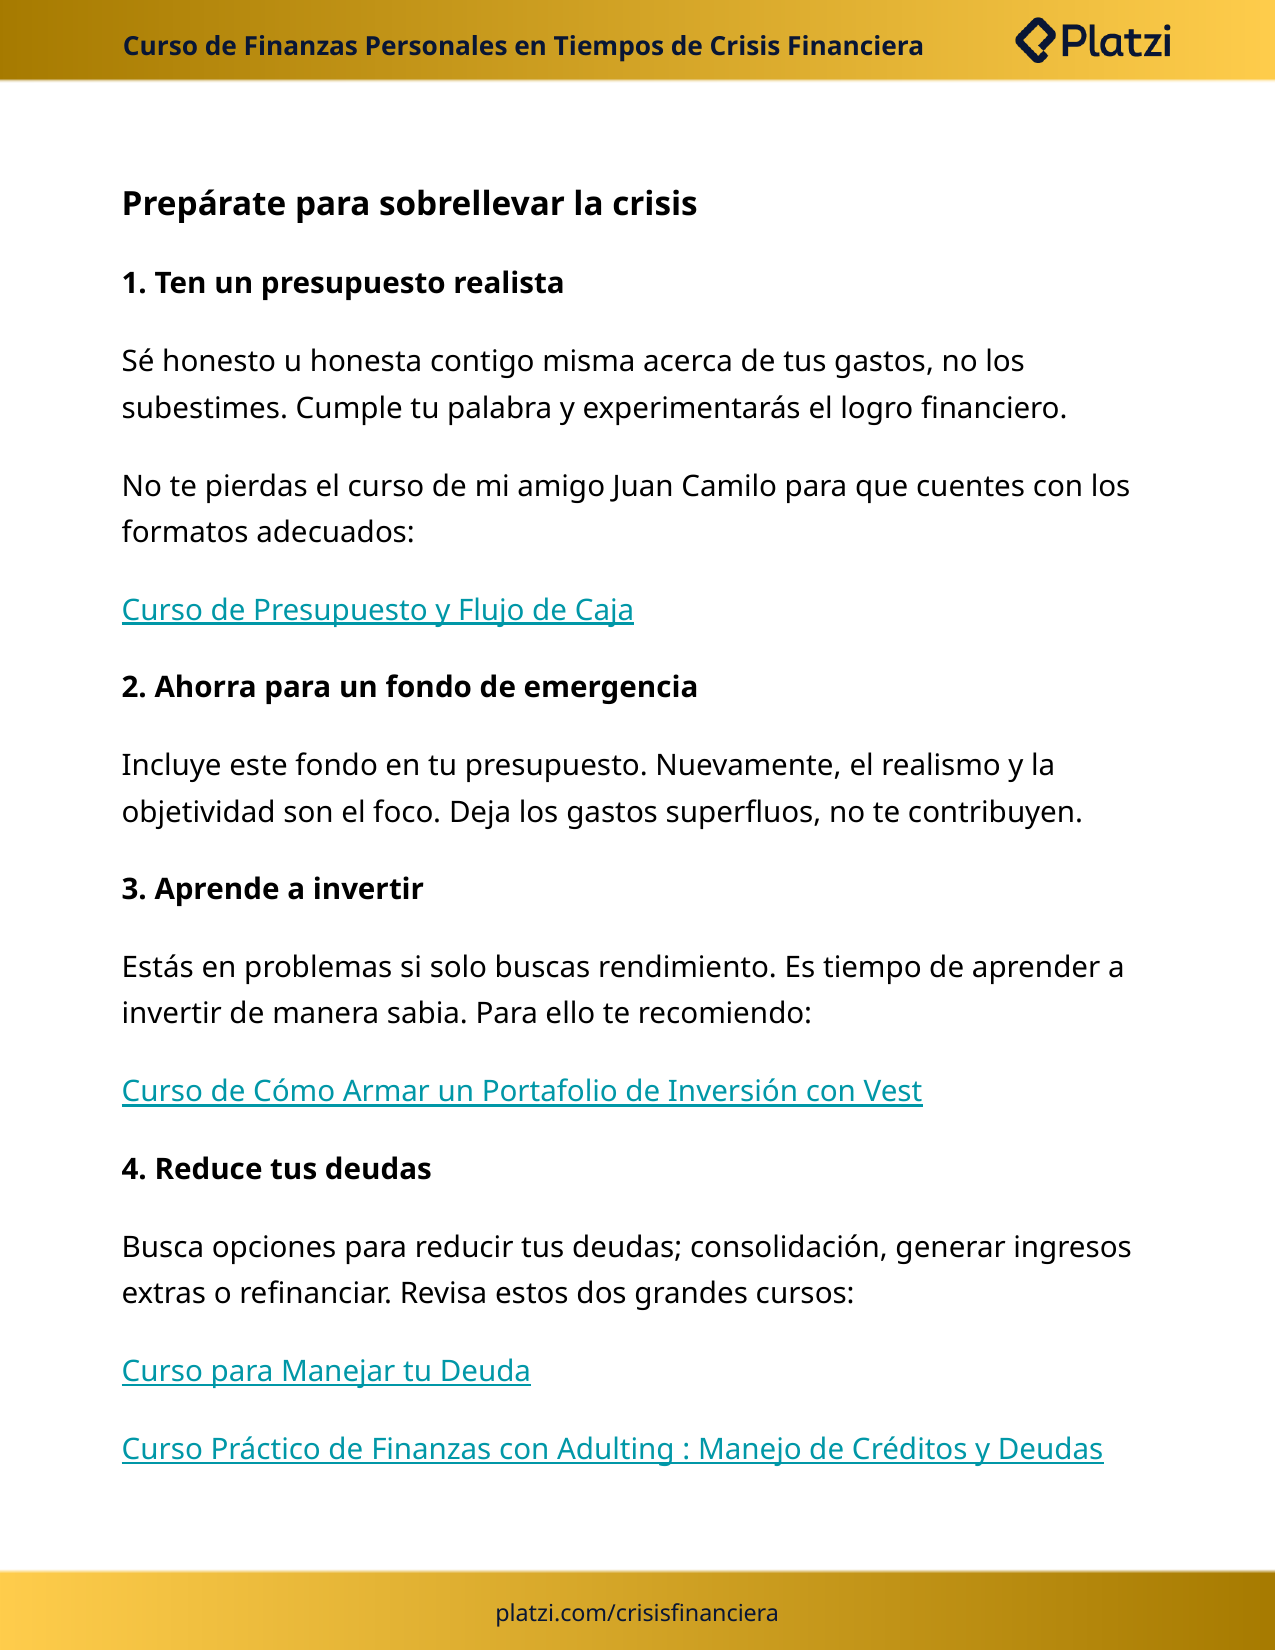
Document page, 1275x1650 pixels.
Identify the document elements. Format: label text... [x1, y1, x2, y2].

subtitle platzi.com/crisisfinanciera [200, 1571, 1075, 1650]
title Curso de Finanzas Personales en Tiempos de Crisis Financiera [101, 6, 977, 86]
picture [0, 0, 1275, 1650]
list Prepárate para sobrellevar la crisis 1. Ten un presupuesto realista Sé honesto u honesta contigo misma acerca de tus gastos, no los subestimes. Cumple tu palabra y experimentarás el logro financiero. No te pierdas el curso de mi amigo Juan Camilo para que cuentes con los formatos adecuados: Curso de Presupuesto y Flujo de Caja 2. Ahorra para un fondo de emergencia Incluye este fondo en tu presupuesto. Nuevamente, el realismo y la objetividad son el foco. Deja los gastos superfluos, no te contribuyen. 3. Aprende a invertir Estás en problemas si solo buscas rendimiento. Es tiempo de aprender a invertir de manera sabia. Para ello te recomiendo: Curso de Cómo Armar un Portafolio de Inversión con Vest 4. Reduce tus deudas Busca opciones para reducir tus deudas; consolidación, generar ingresos extras o refinanciar. Revisa estos dos grandes cursos: Curso para Manejar tu Deuda Curso Práctico de Finanzas con Adulting : Manejo de Créditos y Deudas [100, 151, 1175, 1499]
